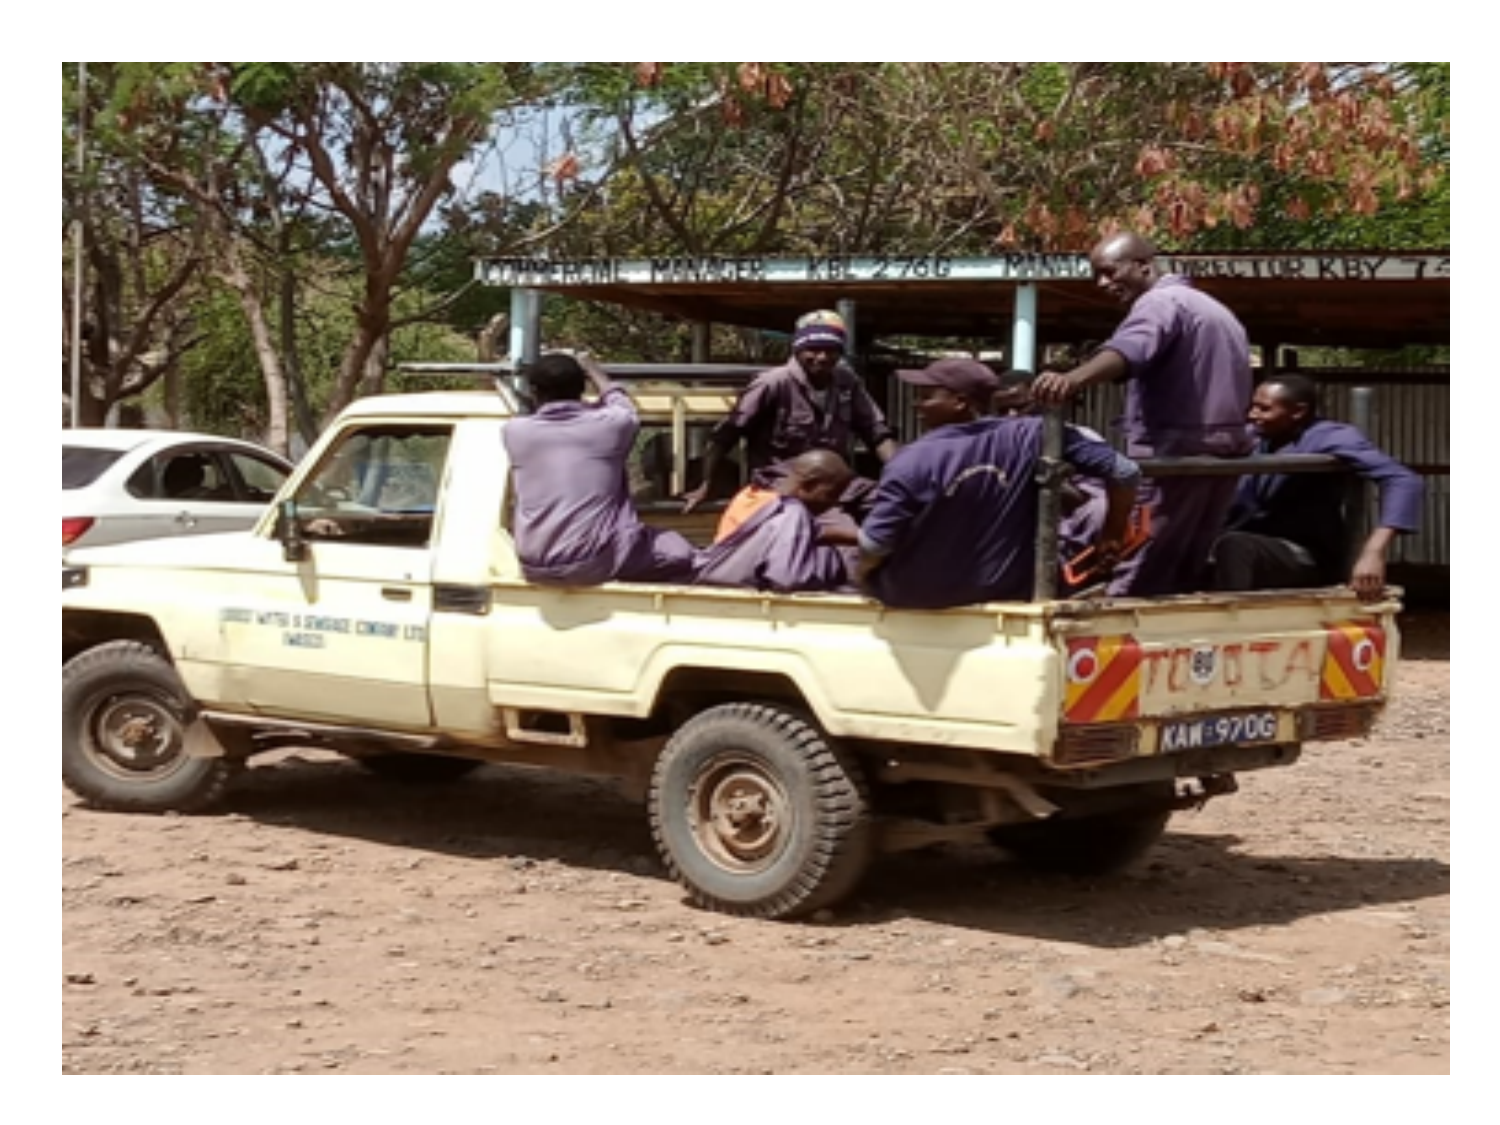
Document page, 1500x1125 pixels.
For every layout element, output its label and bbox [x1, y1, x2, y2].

picture [62, 62, 1451, 1076]
